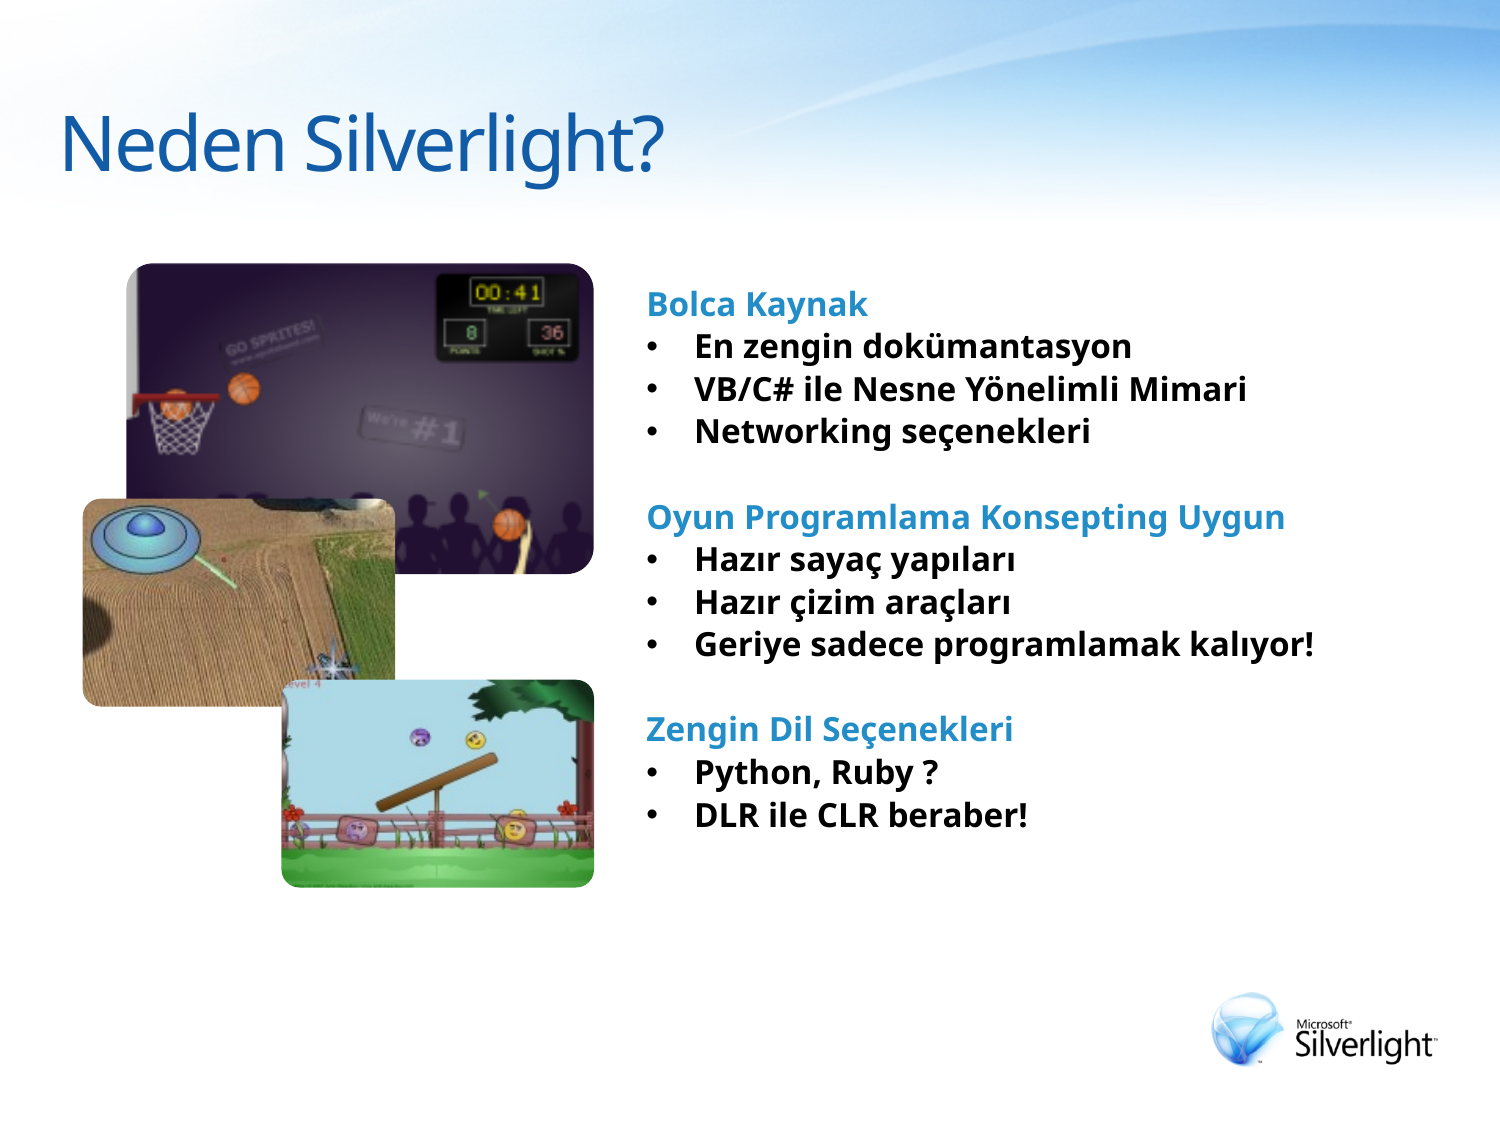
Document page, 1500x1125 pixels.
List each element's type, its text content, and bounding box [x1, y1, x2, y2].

list Bolca Kaynak En zengin dokümantasyon VB/C# ile Nesne Yönelimli Mimari Networking seçenekleri Oyun Programlama Konsepting Uygun Hazır sayaç yapıları Hazır çizim araçları Geriye sadece programlamak kalıyor! Zengin Dil Seçenekleri Python, Ruby ? DLR ile CLR beraber! [646, 287, 1466, 902]
picture [0, 0, 1500, 1125]
title Neden Silverlight? [59, 104, 1434, 188]
